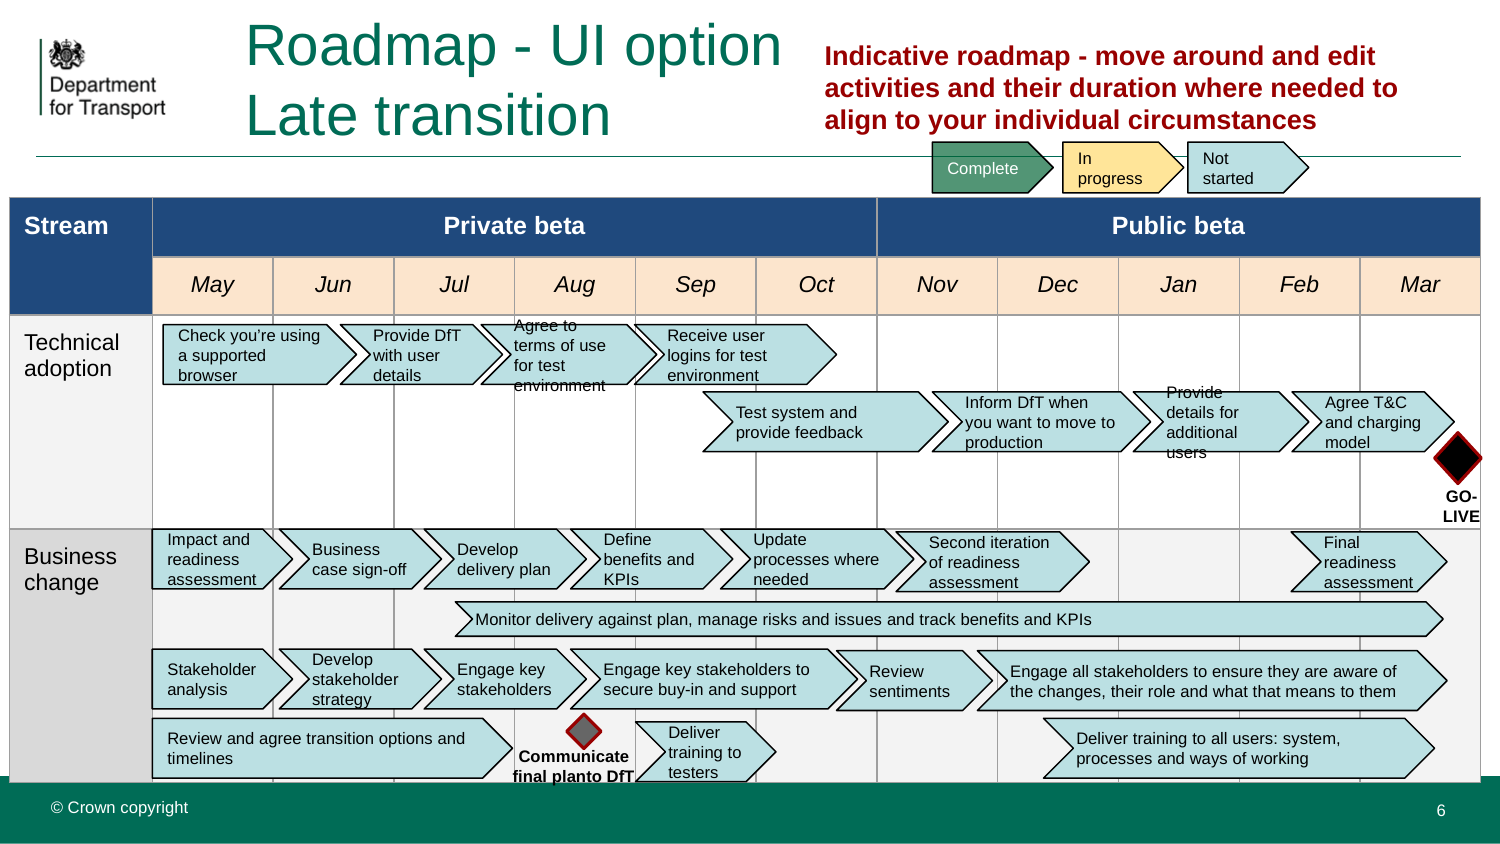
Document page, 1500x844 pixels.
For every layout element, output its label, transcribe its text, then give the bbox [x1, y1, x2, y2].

table_cell Sep [636, 258, 755, 314]
table_cell [998, 452, 1118, 528]
table_cell Nov [878, 258, 997, 314]
table_cell [1119, 530, 1239, 601]
title Roadmap - UI option Late transition [229, 35, 809, 119]
text_box Impact and readiness assessment [152, 529, 293, 589]
text_box Deliver training to all users: system, processes and ways of working [1043, 718, 1435, 779]
text_box Deliver training to testers [635, 721, 776, 782]
table_cell [1240, 711, 1359, 718]
table_cell [1240, 530, 1359, 601]
table_cell [878, 530, 997, 601]
table_cell Oct [757, 258, 876, 314]
table_cell [1240, 316, 1359, 528]
table_cell [998, 711, 1118, 782]
table_cell [998, 673, 1006, 688]
text_box Check you’re using a supported browser [163, 324, 357, 385]
text_box Not started [1187, 142, 1309, 193]
text_box Provide details for additional users [1133, 391, 1309, 452]
text_box Engage key stakeholders [424, 649, 587, 709]
text_box Final readiness assessment [1291, 531, 1448, 592]
table_cell [274, 530, 393, 718]
table_cell [757, 637, 876, 782]
text_box Inform DfT when you want to move to production [932, 391, 1151, 452]
table_cell [1361, 316, 1480, 528]
table_cell [878, 637, 997, 782]
text_box Engage key stakeholders to secure buy-in and support [570, 649, 858, 709]
table_cell [395, 316, 514, 528]
table_cell Feb [1240, 258, 1359, 314]
table_cell [1361, 530, 1480, 782]
table_cell [747, 774, 755, 782]
table_cell Aug [515, 258, 635, 314]
text_box Test system and provide feedback [703, 391, 949, 452]
table_cell [757, 452, 876, 528]
text_box GO- LIVE [1420, 470, 1500, 522]
text_box Engage all stakeholders to ensure they are aware of the changes, their role and what that means to them [977, 650, 1448, 711]
text_box Review and agree transition options and timelines [152, 718, 513, 779]
table_cell [1240, 637, 1359, 650]
text_box [1434, 432, 1482, 470]
table_cell [636, 637, 755, 649]
text_box In progress [1062, 142, 1184, 193]
table_header Private beta [153, 198, 876, 256]
table_cell Mar [1361, 258, 1480, 314]
text_box [567, 714, 601, 731]
table_cell [153, 581, 272, 657]
text_box Agree T&C and charging model [1292, 391, 1455, 452]
text_box Update processes where needed [720, 529, 914, 589]
text_box Complete [932, 142, 1054, 193]
text_box Agree to terms of use for test environment [481, 324, 657, 385]
table_cell [652, 740, 664, 764]
table_cell Technical adoption [10, 316, 152, 528]
table_cell [878, 316, 997, 528]
table_cell [757, 589, 876, 601]
table_cell [515, 637, 635, 731]
table_cell [636, 328, 663, 381]
text_box Define benefits and KPIs [570, 529, 733, 589]
table_cell Dec [998, 258, 1118, 314]
text_box Second iteration of readiness assessment [896, 531, 1090, 592]
table_cell [395, 767, 495, 782]
text_box Monitor delivery against plan, manage risks and issues and track benefits and KPIs [455, 601, 1444, 637]
table_cell [998, 316, 1118, 391]
table_cell [153, 316, 272, 528]
text_box Communicate final planto DfT [495, 731, 652, 782]
table_cell [153, 701, 272, 718]
text_box Receive user logins for test environment [634, 324, 837, 385]
text_box Indicative roadmap - move around and edit activities and their duration where needed to align to your individual circumstances [809, 22, 1469, 126]
table_cell Jan [1119, 258, 1239, 314]
table_cell [274, 316, 393, 528]
table_header Stream [10, 198, 152, 314]
table_cell [1119, 316, 1239, 528]
table_cell [998, 637, 1118, 650]
text_box Develop delivery plan [424, 529, 587, 589]
table_cell [998, 530, 1118, 601]
table_cell [515, 530, 635, 601]
table_cell [636, 385, 755, 528]
text_box Stakeholder analysis [152, 649, 293, 709]
table_header Public beta [878, 198, 1480, 256]
table_cell Business change [10, 530, 152, 782]
table_cell [636, 530, 755, 601]
table_cell [1119, 637, 1239, 650]
text_box Business case sign-off [279, 529, 442, 589]
table_cell [395, 530, 514, 731]
text_box Provide DfT with user details [340, 324, 503, 385]
table_cell [636, 316, 755, 324]
table_cell May [153, 258, 272, 314]
text_box Develop stakeholder strategy [279, 649, 442, 709]
text_box Review sentiments [836, 650, 993, 711]
table_cell [636, 724, 643, 731]
table_cell [757, 316, 876, 391]
table_cell Jun [274, 258, 393, 314]
picture [35, 35, 179, 123]
table_cell [636, 709, 755, 729]
table_cell [515, 378, 635, 528]
table_cell [515, 316, 635, 331]
table_cell [265, 530, 272, 537]
table_cell Jul [395, 258, 514, 314]
table_cell [1119, 711, 1239, 718]
